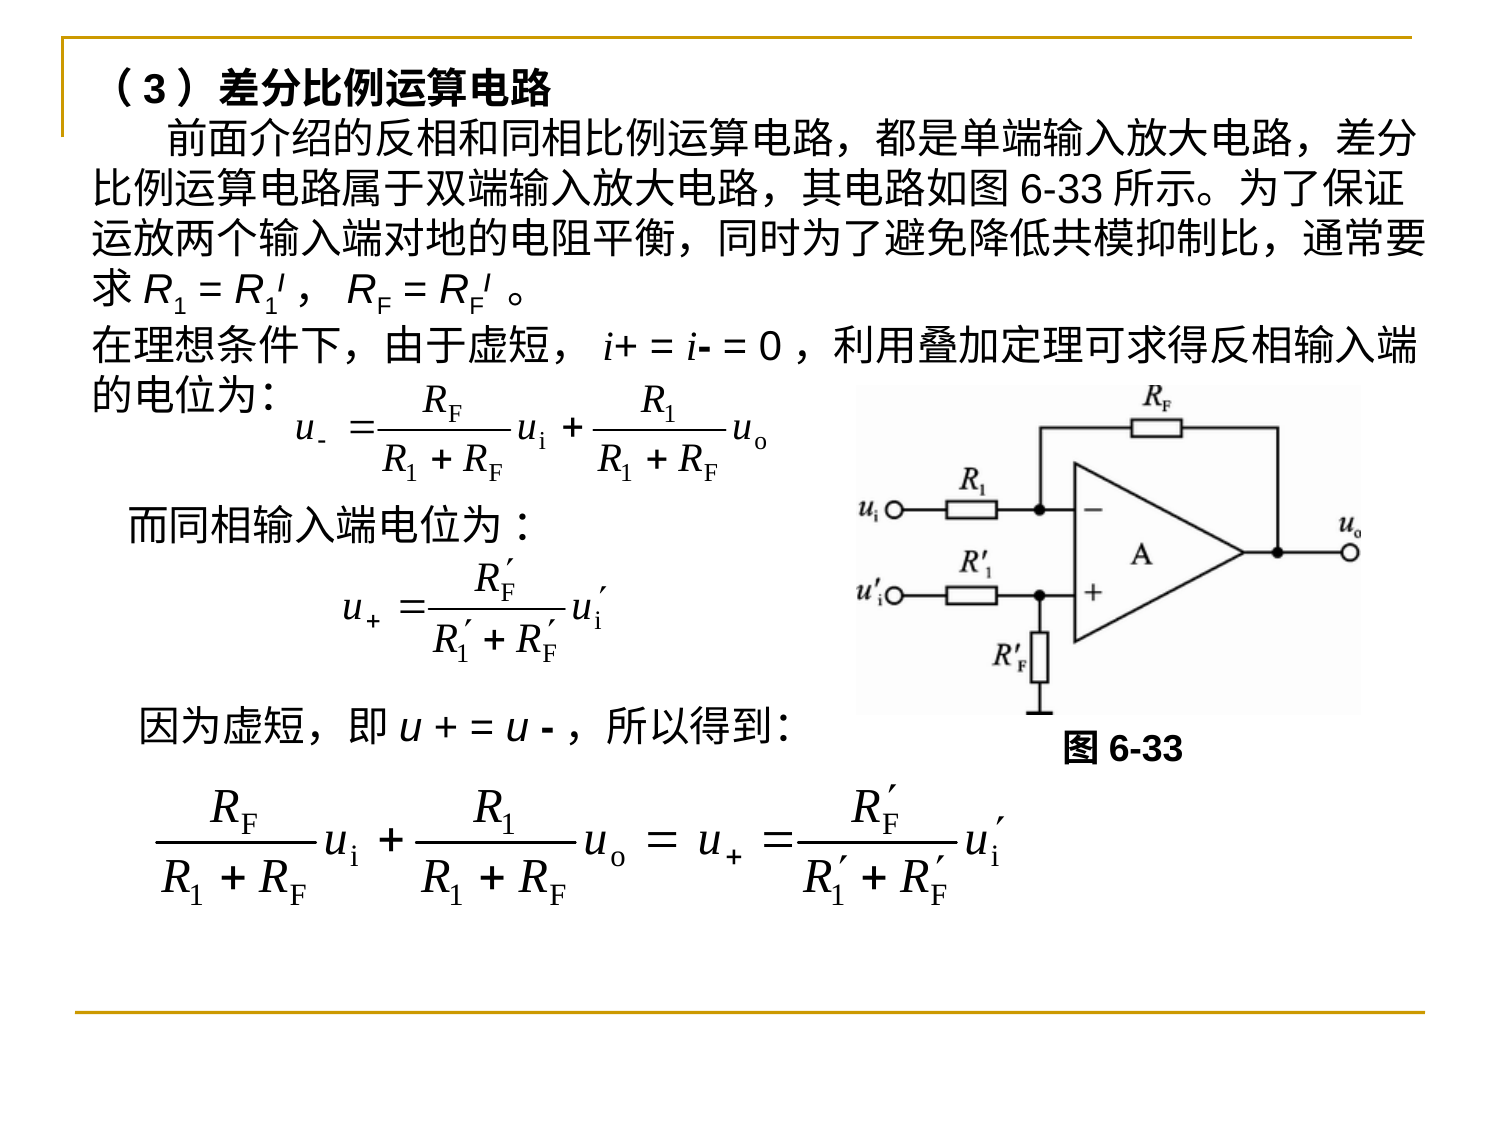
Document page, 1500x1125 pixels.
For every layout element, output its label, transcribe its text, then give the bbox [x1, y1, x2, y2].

picture [855, 385, 1362, 716]
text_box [288, 373, 774, 492]
text_box 而同相输入端电位为 ： [112, 529, 850, 557]
text_box 因为虚短，即u + = u -，所以得到： [123, 692, 975, 758]
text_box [147, 774, 680, 917]
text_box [690, 774, 1011, 917]
text_box 图6-33 [1021, 723, 1306, 776]
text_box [336, 550, 612, 673]
text_box （3）差分比例运算电路 前面介绍的反相和同相比例运算电路，都是单端输入放大电路，差分比例运算电路属于双端输入放大电路，其电路如图6-33所示。为了保证运放两个输入端对地的电阻平衡，同时为了避免降低共模抑制比，通常要求R1 = R1/，RF = RF/ 。 在理想条件下，由于虚短，i+ = i- = 0，利用叠加定理可求得反相输入端的电位为： [76, 54, 1447, 427]
text_box 而同相输入端电位为 ： [112, 491, 850, 528]
